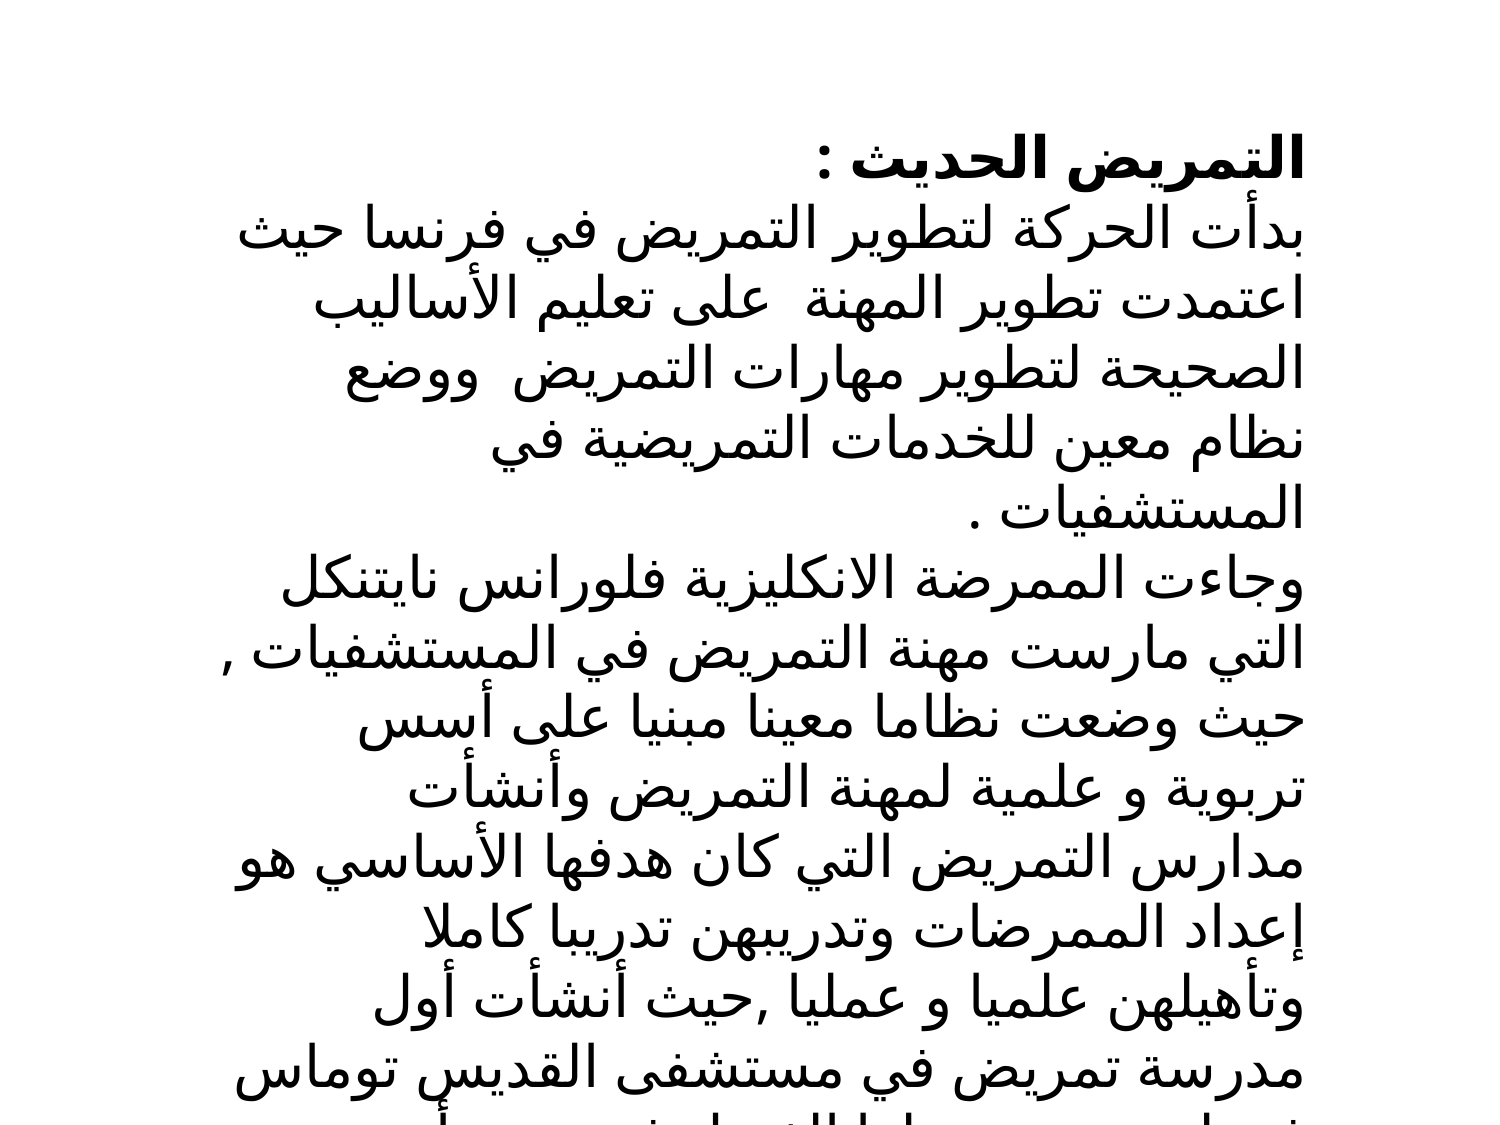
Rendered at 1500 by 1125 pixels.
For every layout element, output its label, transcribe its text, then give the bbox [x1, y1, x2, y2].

text_box التمريض الحديث : بدأت الحركة لتطوير التمريض في فرنسا حيث اعتمدت تطوير المهنة على تعليم الأساليب الصحيحة لتطوير مهارات التمريض ووضع نظام معين للخدمات التمريضية في المستشفيات . وجاءت الممرضة الانكليزية فلورانس نايتنكل التي مارست مهنة التمريض في المستشفيات , حيث وضعت نظاما معينا مبنيا على أسس تربوية و علمية لمهنة التمريض وأنشأت مدارس التمريض التي كان هدفها الأساسي هو إعداد الممرضات وتدريبهن تدريبا كاملا وتأهيلهن علميا و عمليا ,حيث أنشأت أول مدرسة تمريض في مستشفى القديس توماس في لندن . ويعود لها الفضل في وضع أسس قواعد التمريض الحديث. [199, 112, 1325, 1125]
